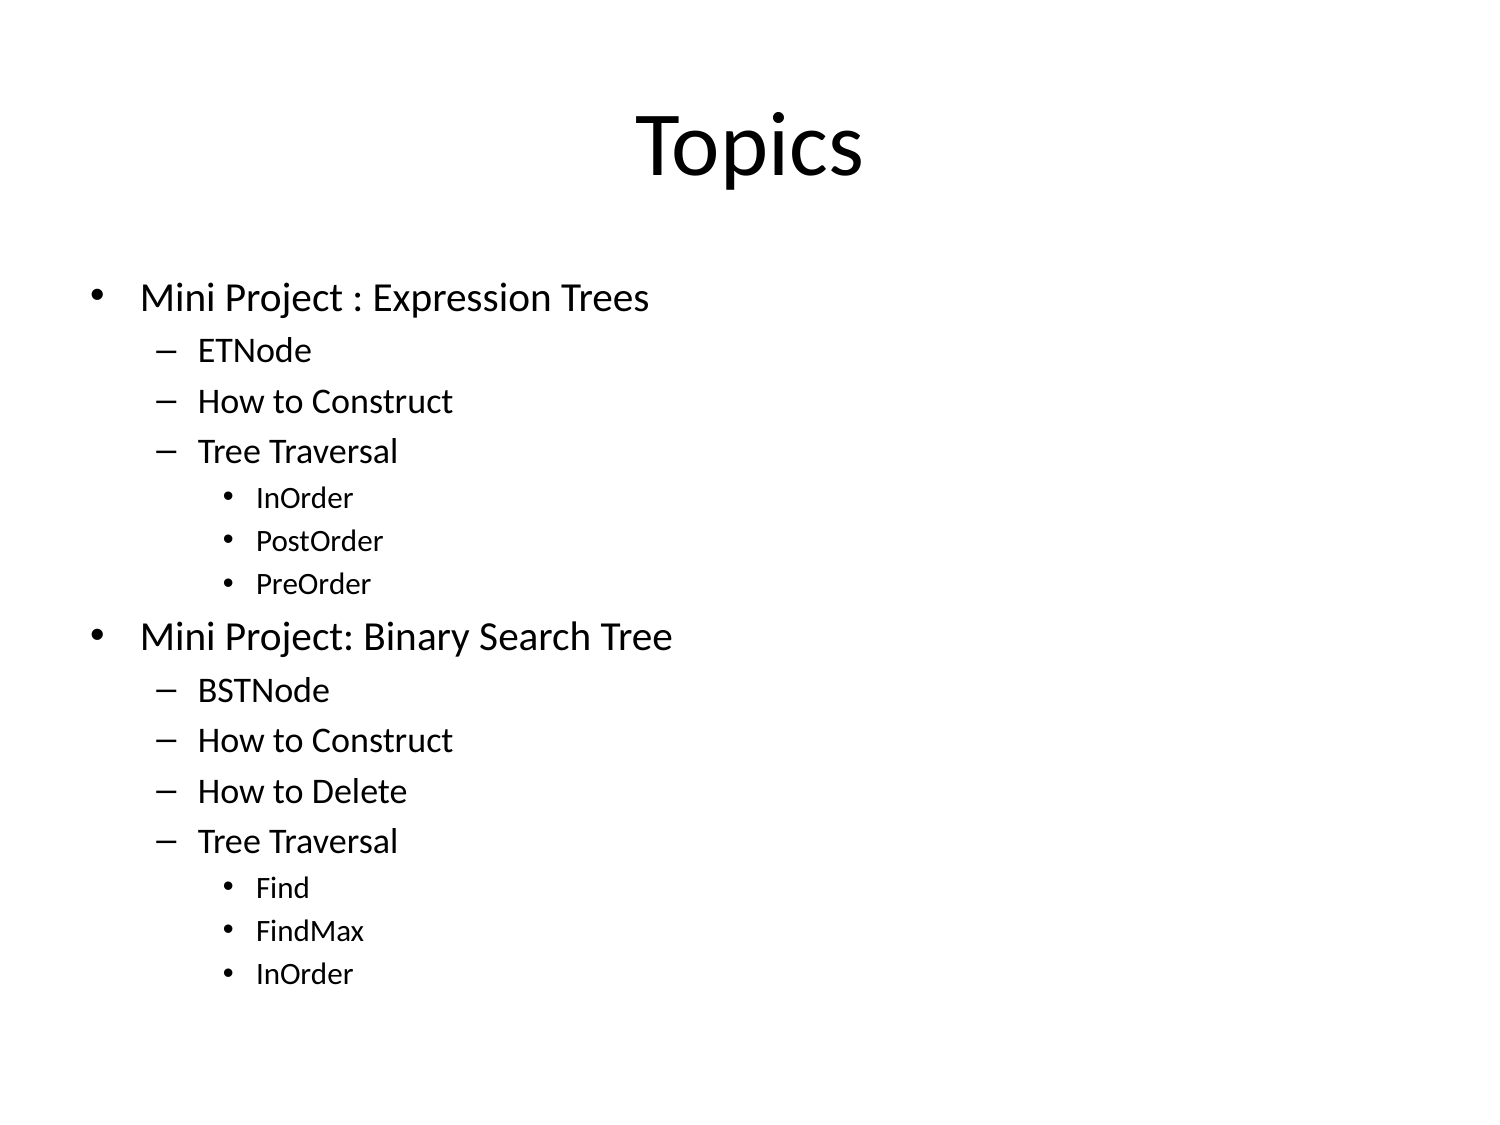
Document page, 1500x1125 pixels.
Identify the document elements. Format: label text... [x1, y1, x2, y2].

list Mini Project : Expression Trees ETNode How to Construct Tree Traversal InOrder PostOrder PreOrder Mini Project: Binary Search Tree BSTNode How to Construct How to Delete Tree Traversal Find FindMax InOrder [75, 262, 1425, 1005]
title Topics [75, 45, 1425, 233]
